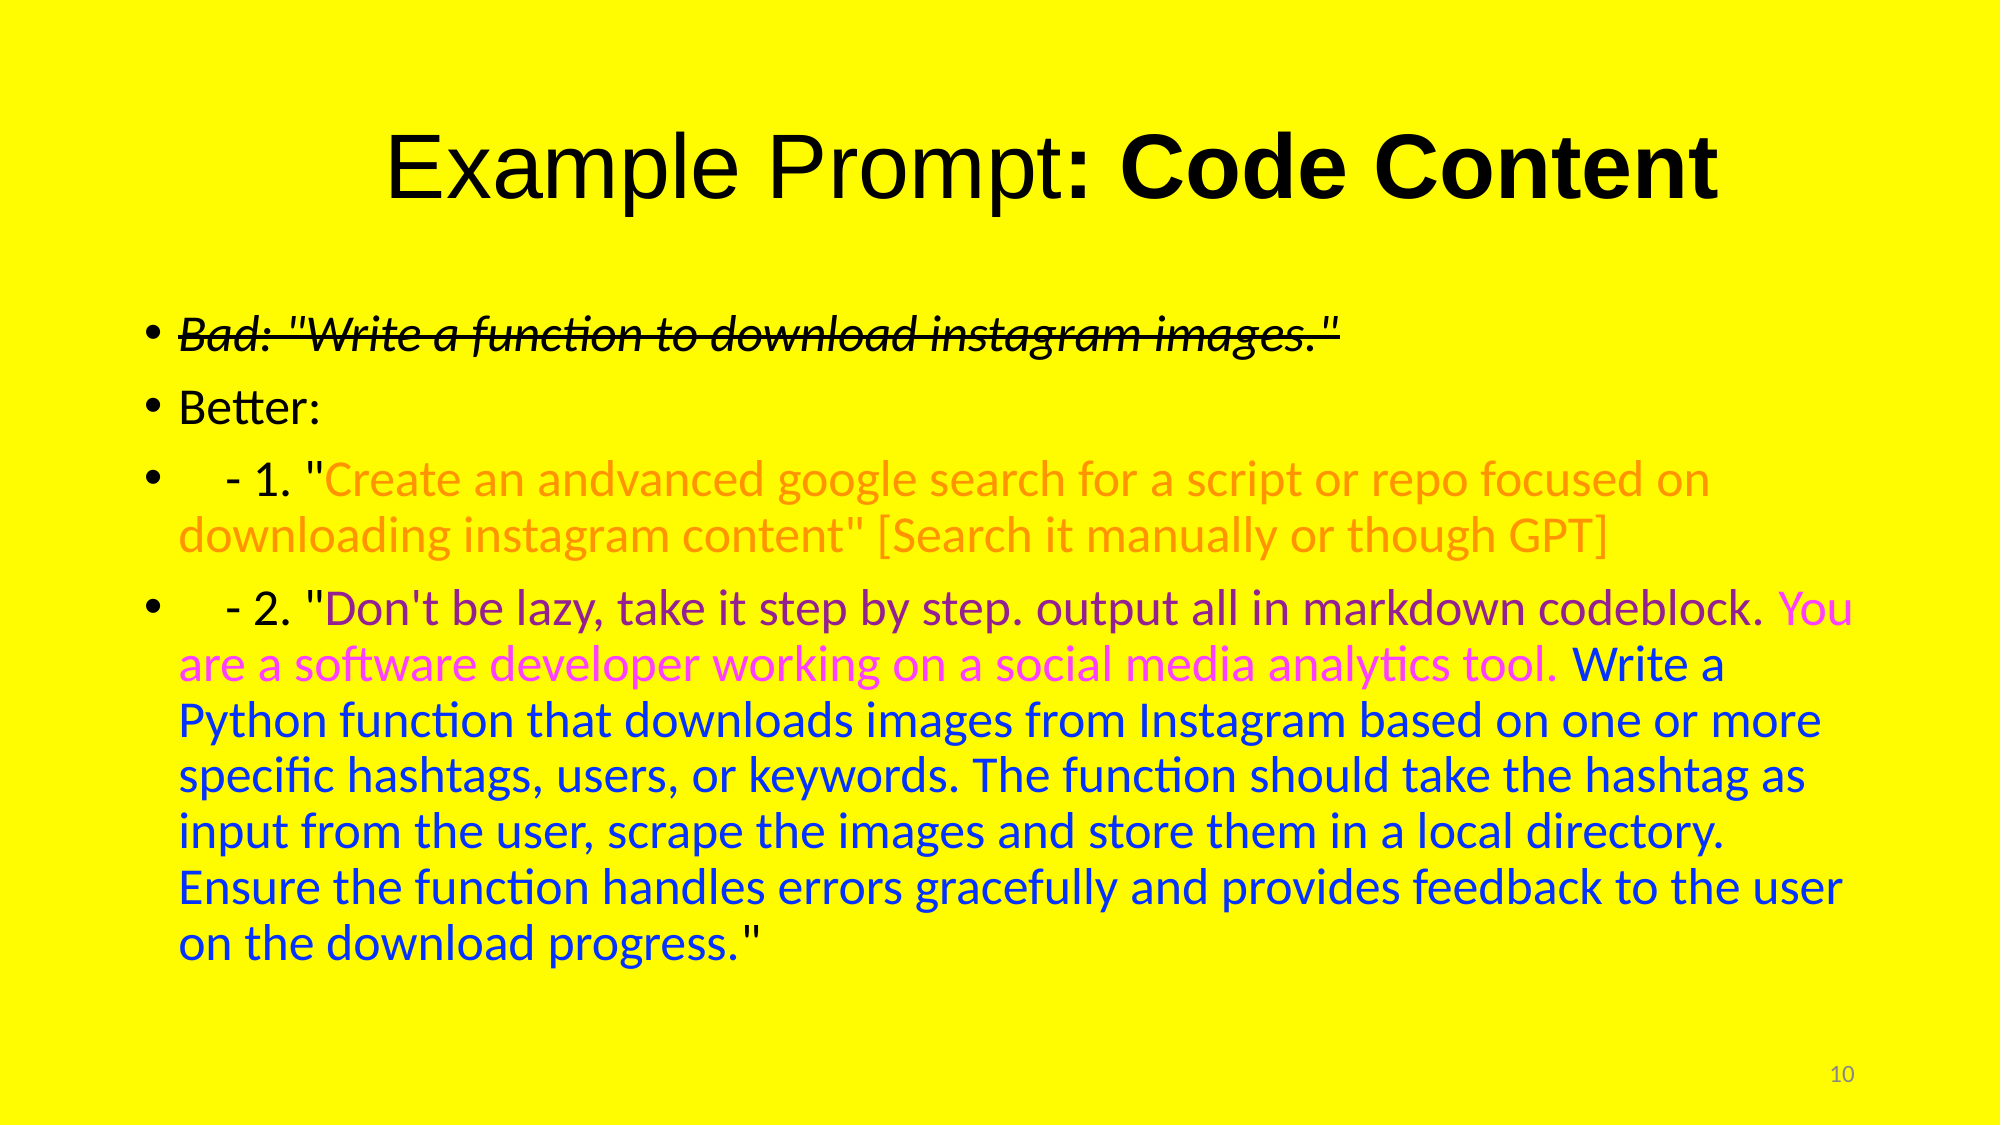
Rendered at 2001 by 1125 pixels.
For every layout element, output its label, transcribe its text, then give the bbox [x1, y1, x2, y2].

title Example Prompt: Code Content [242, 59, 1863, 278]
list Bad: "Write a function to download instagram images." Better: - 1. "Create an andvanced google search for a script or repo focused on downloading instagram content" [Search it manually or though GPT] - 2. "Don't be lazy, take it step by step. output all in markdown codeblock. You are a software developer working on a social media analytics tool. Write a Python function that downloads images from Instagram based on one or more specific hashtags, users, or keywords. The function should take the hashtag as input from the user, scrape the images and store them in a local directory. Ensure the function handles errors gracefully and provides feedback to the user on the download progress." [136, 298, 1863, 1014]
slide_number 10 [1819, 1051, 1863, 1094]
